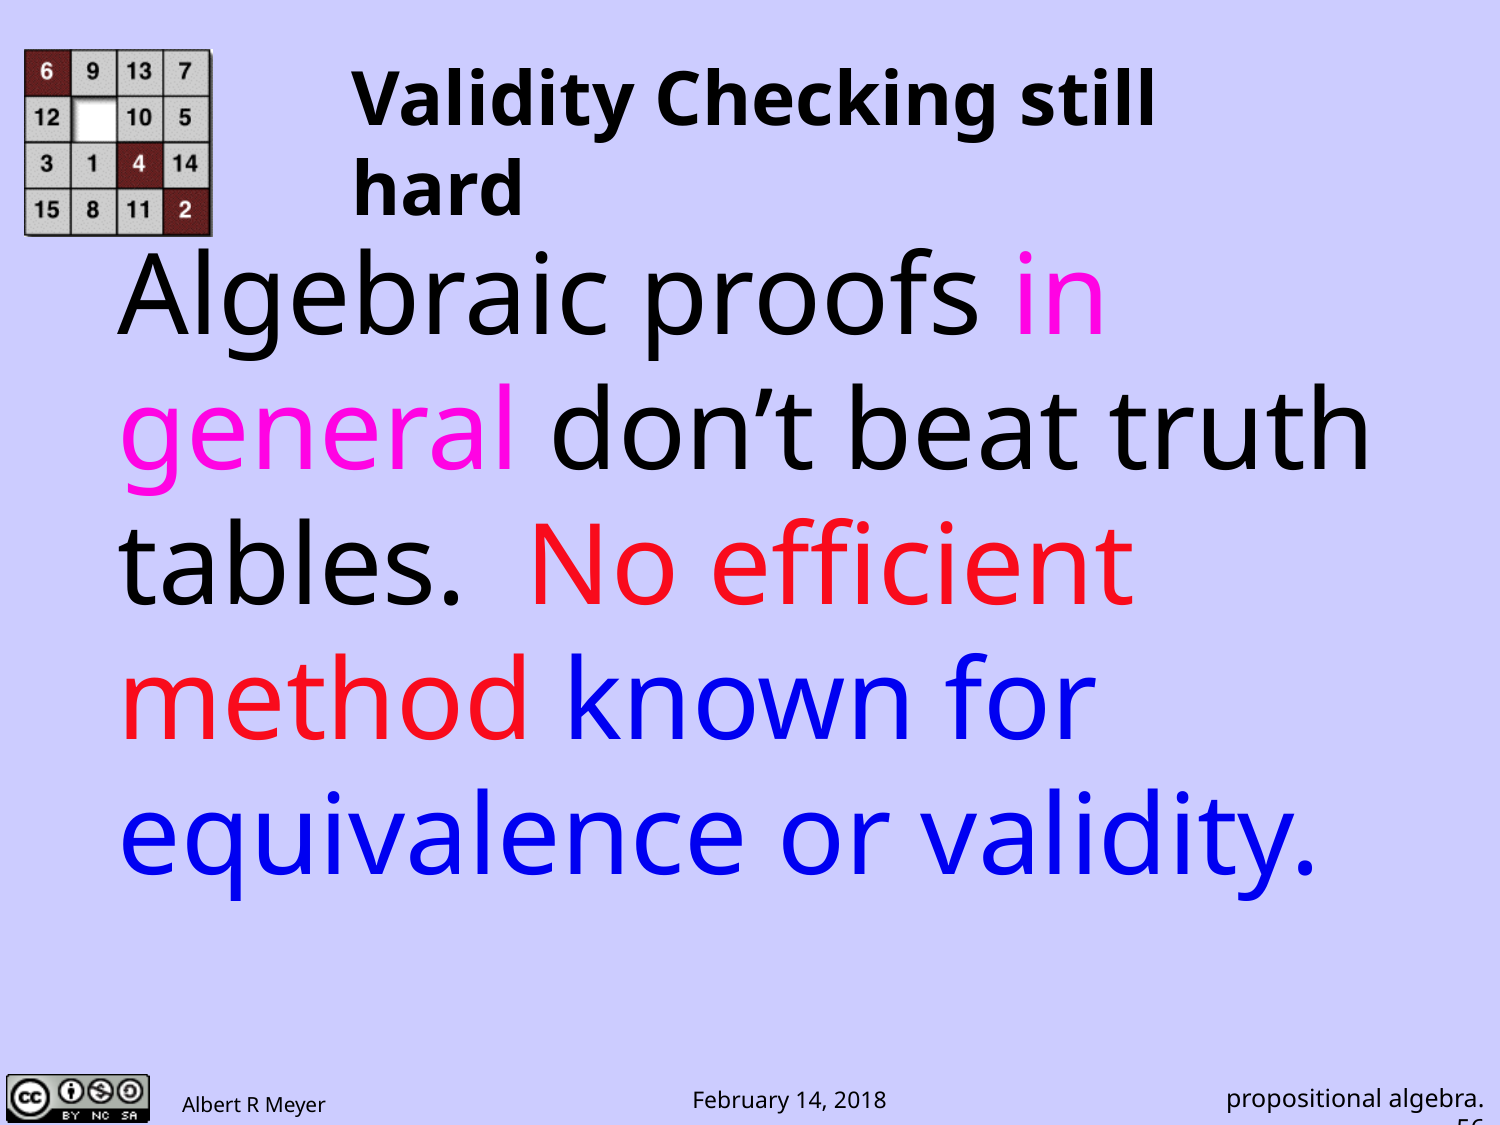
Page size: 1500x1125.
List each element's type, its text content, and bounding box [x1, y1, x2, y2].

slide_number propositional algebra.56 [1187, 1074, 1500, 1121]
title Validity Checking still hard [335, 53, 1358, 228]
text_box Algebraic proofs in general don’t beat truth tables. No efficient method known for equivalence or validity. [102, 214, 1411, 905]
picture [6, 1074, 150, 1123]
picture [24, 49, 213, 237]
